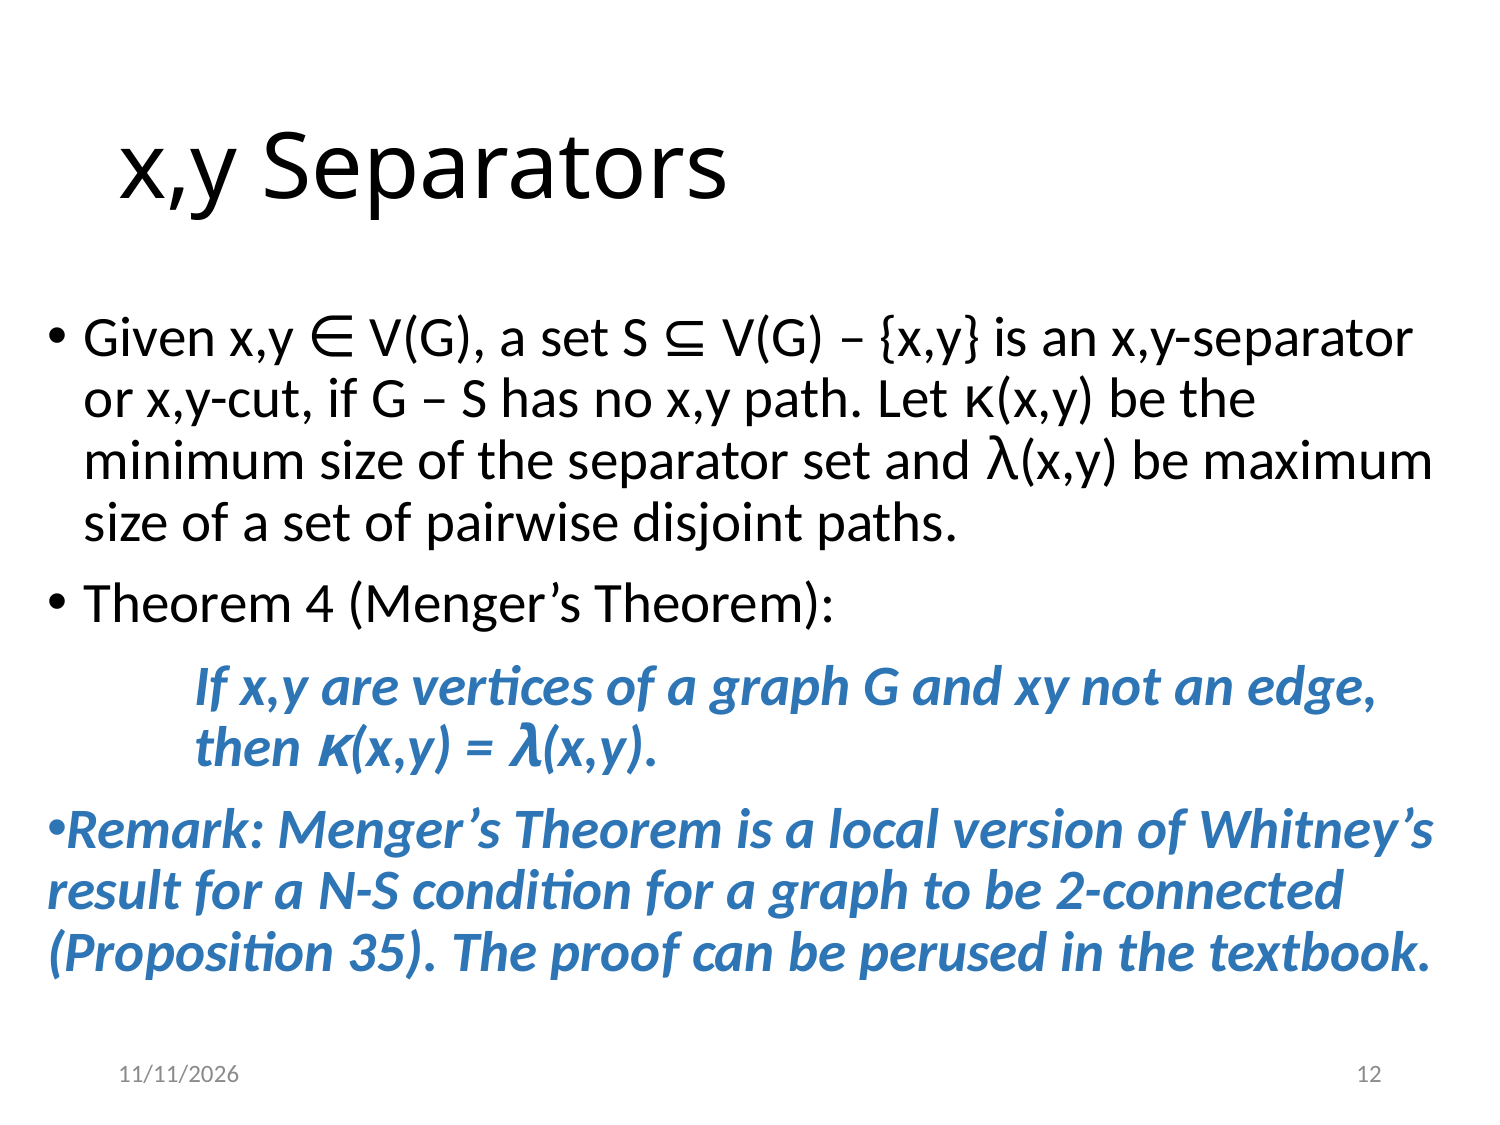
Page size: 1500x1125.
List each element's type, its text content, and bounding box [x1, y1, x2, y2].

title x,y Separators [103, 59, 1397, 278]
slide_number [103, 1042, 441, 1103]
list Given x,y ∈ V(G), a set S ⊆ V(G) – {x,y} is an x,y-separator or x,y-cut, if G – S has no x,y path. Let κ(x,y) be the minimum size of the separator set and λ(x,y) be maximum size of a set of pairwise disjoint paths. Theorem 4 (Menger’s Theorem): If x,y are vertices of a graph G and xy not an edge, then κ(x,y) = λ(x,y). Remark: Menger’s Theorem is a local version of Whitney’s result for a N-S condition for a graph to be 2-connected (Proposition 35). The proof can be perused in the textbook. [32, 299, 1458, 1014]
slide_number 12 [1059, 1042, 1397, 1103]
